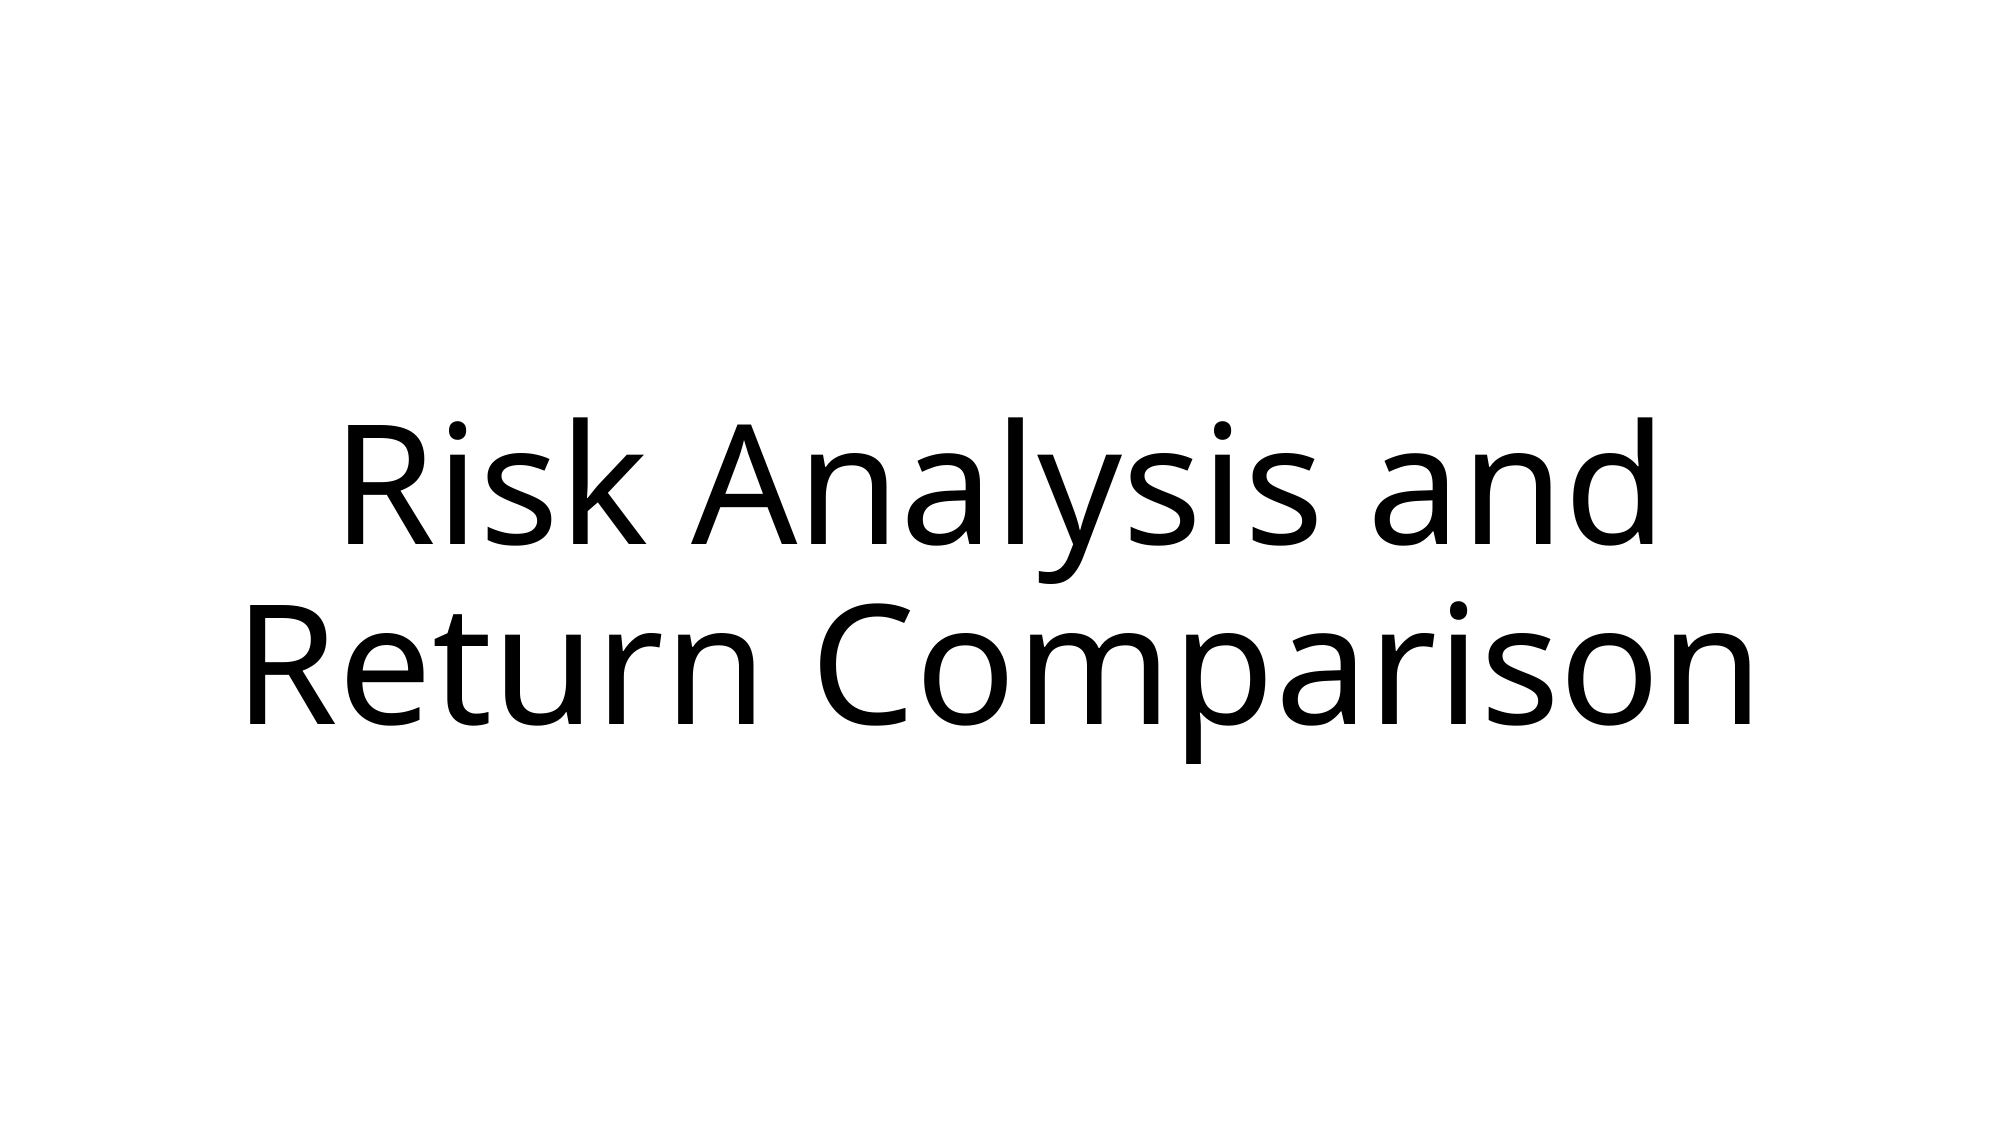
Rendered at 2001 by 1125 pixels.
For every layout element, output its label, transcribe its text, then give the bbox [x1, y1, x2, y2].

title Risk Analysis and Return Comparison [126, 403, 1874, 769]
